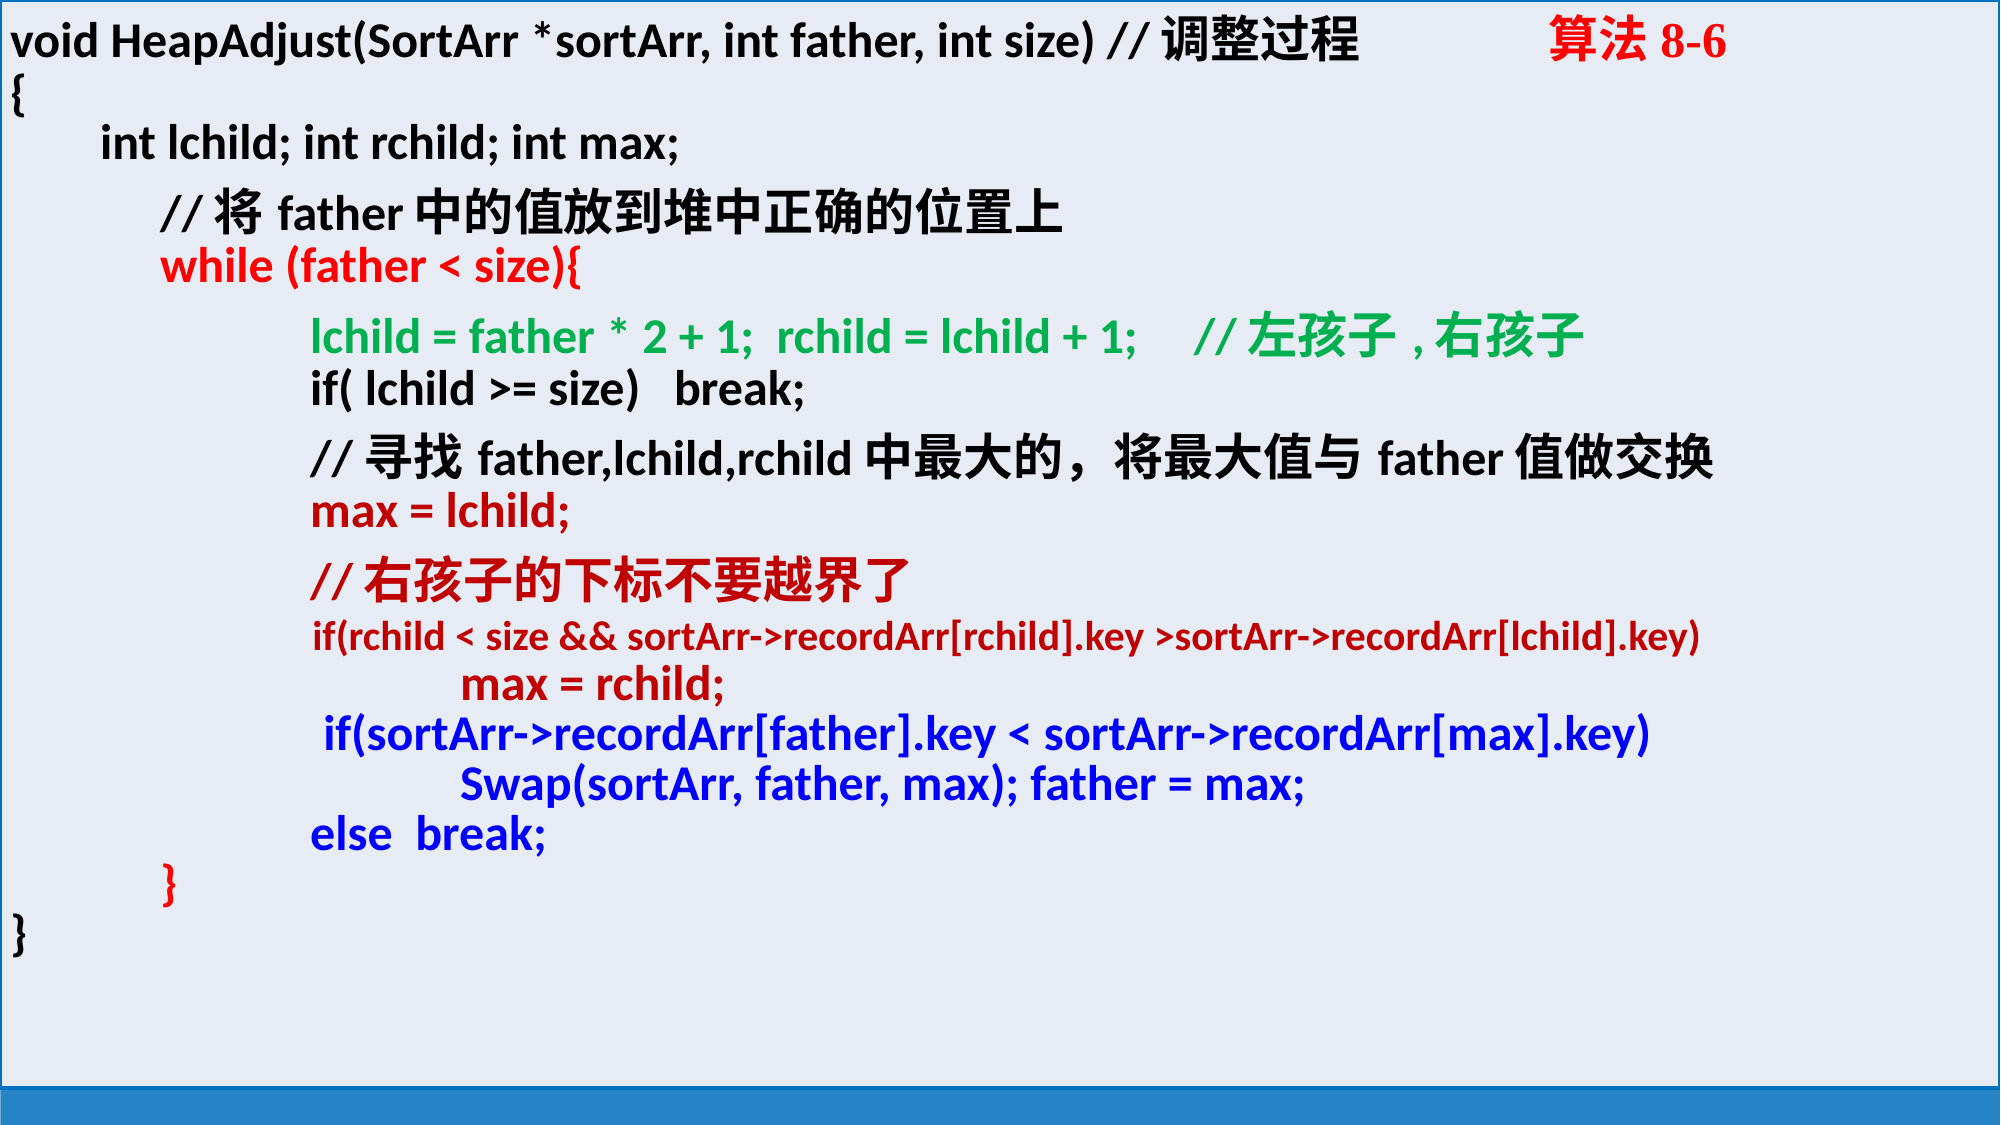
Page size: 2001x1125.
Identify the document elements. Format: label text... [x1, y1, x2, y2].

table_header void HeapAdjust(SortArr *sortArr, int father, int size) //调整过程 { int lchild; int rchild; int max; //将father中的值放到堆中正确的位置上 while (father < size){ lchild = father * 2 + 1; rchild = lchild + 1; //左孩子,右孩子 if( lchild >= size) break; //寻找father,lchild,rchild中最大的，将最大值与father值做交换 max = lchild; //右孩子的下标不要越界了 if(rchild < size && sortArr->recordArr[rchild].key >sortArr->recordArr[lchild].key) max = rchild; if(sortArr->recordArr[father].key < sortArr->recordArr[max].key) Swap(sortArr, father, max); father = max; else break; } } [2, 2, 1998, 1086]
text_box 算法8-6 [1484, 0, 1792, 75]
